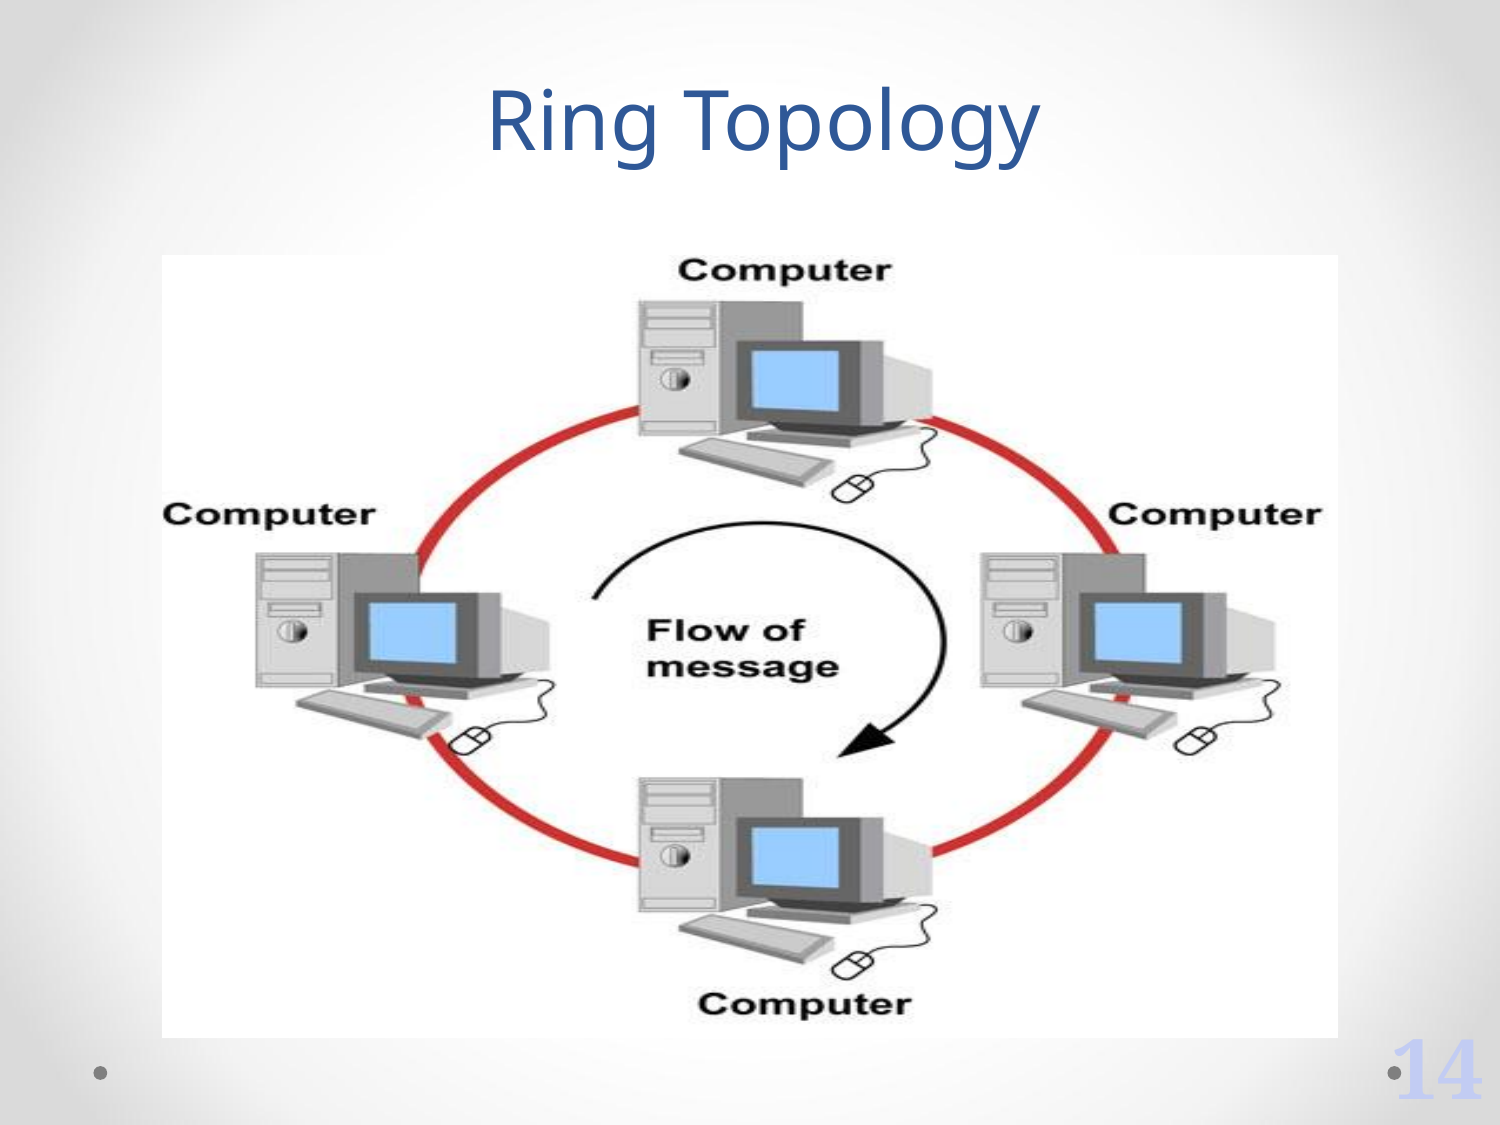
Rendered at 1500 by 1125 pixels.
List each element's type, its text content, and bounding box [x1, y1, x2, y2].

title Ring Topology [88, 37, 1439, 175]
picture [0, 0, 1500, 1125]
text_box 14 [1374, 1008, 1500, 1125]
